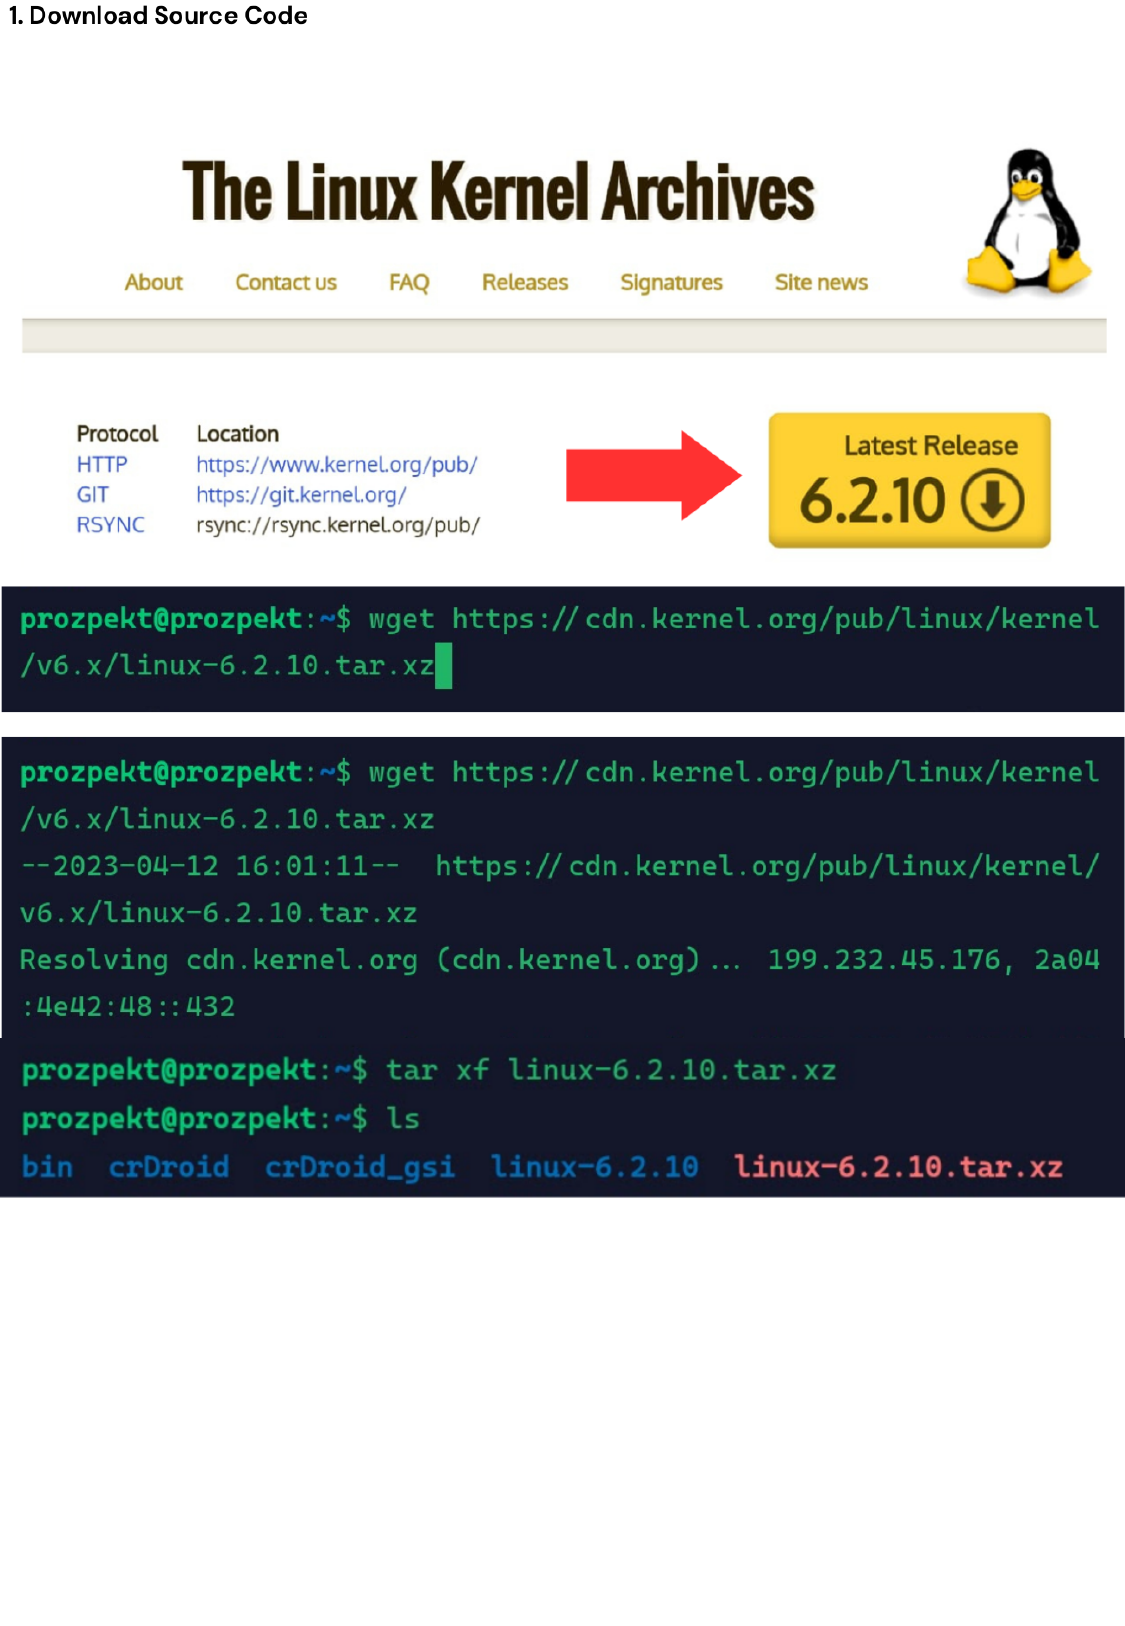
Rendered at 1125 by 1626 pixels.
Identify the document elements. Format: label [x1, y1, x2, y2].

picture [0, 0, 1125, 569]
picture [0, 586, 1125, 1199]
